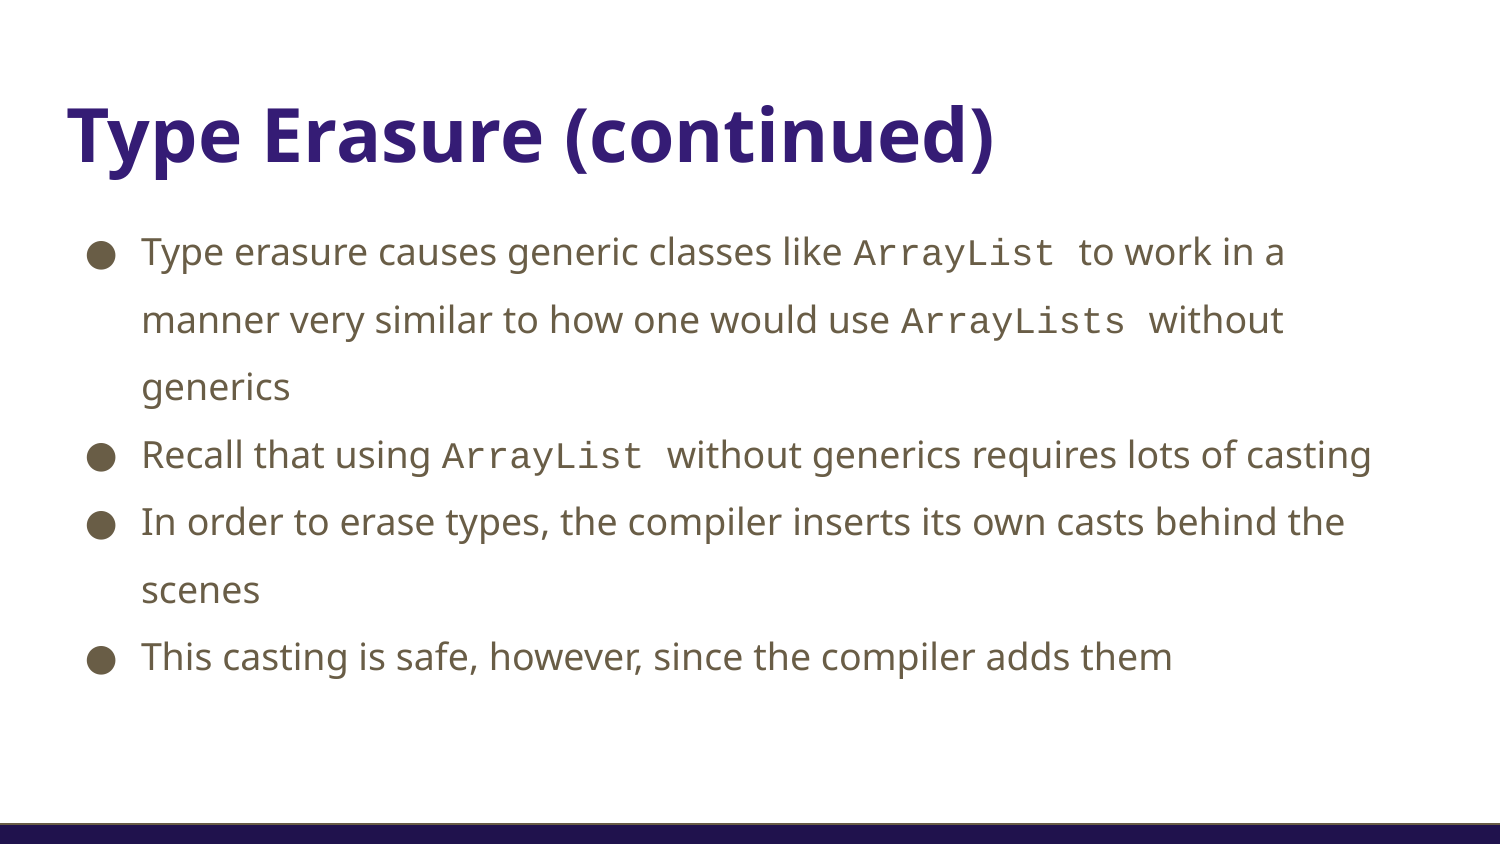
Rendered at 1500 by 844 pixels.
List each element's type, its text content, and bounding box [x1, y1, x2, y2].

text_box Type erasure causes generic classes like ArrayList to work in a manner very similar to how one would use ArrayLists without generics Recall that using ArrayList without generics requires lots of casting In order to erase types, the compiler inserts its own casts behind the scenes This casting is safe, however, since the compiler adds them [51, 190, 1449, 733]
title Type Erasure (continued) [51, 72, 1449, 189]
text_box [0, 823, 1500, 844]
